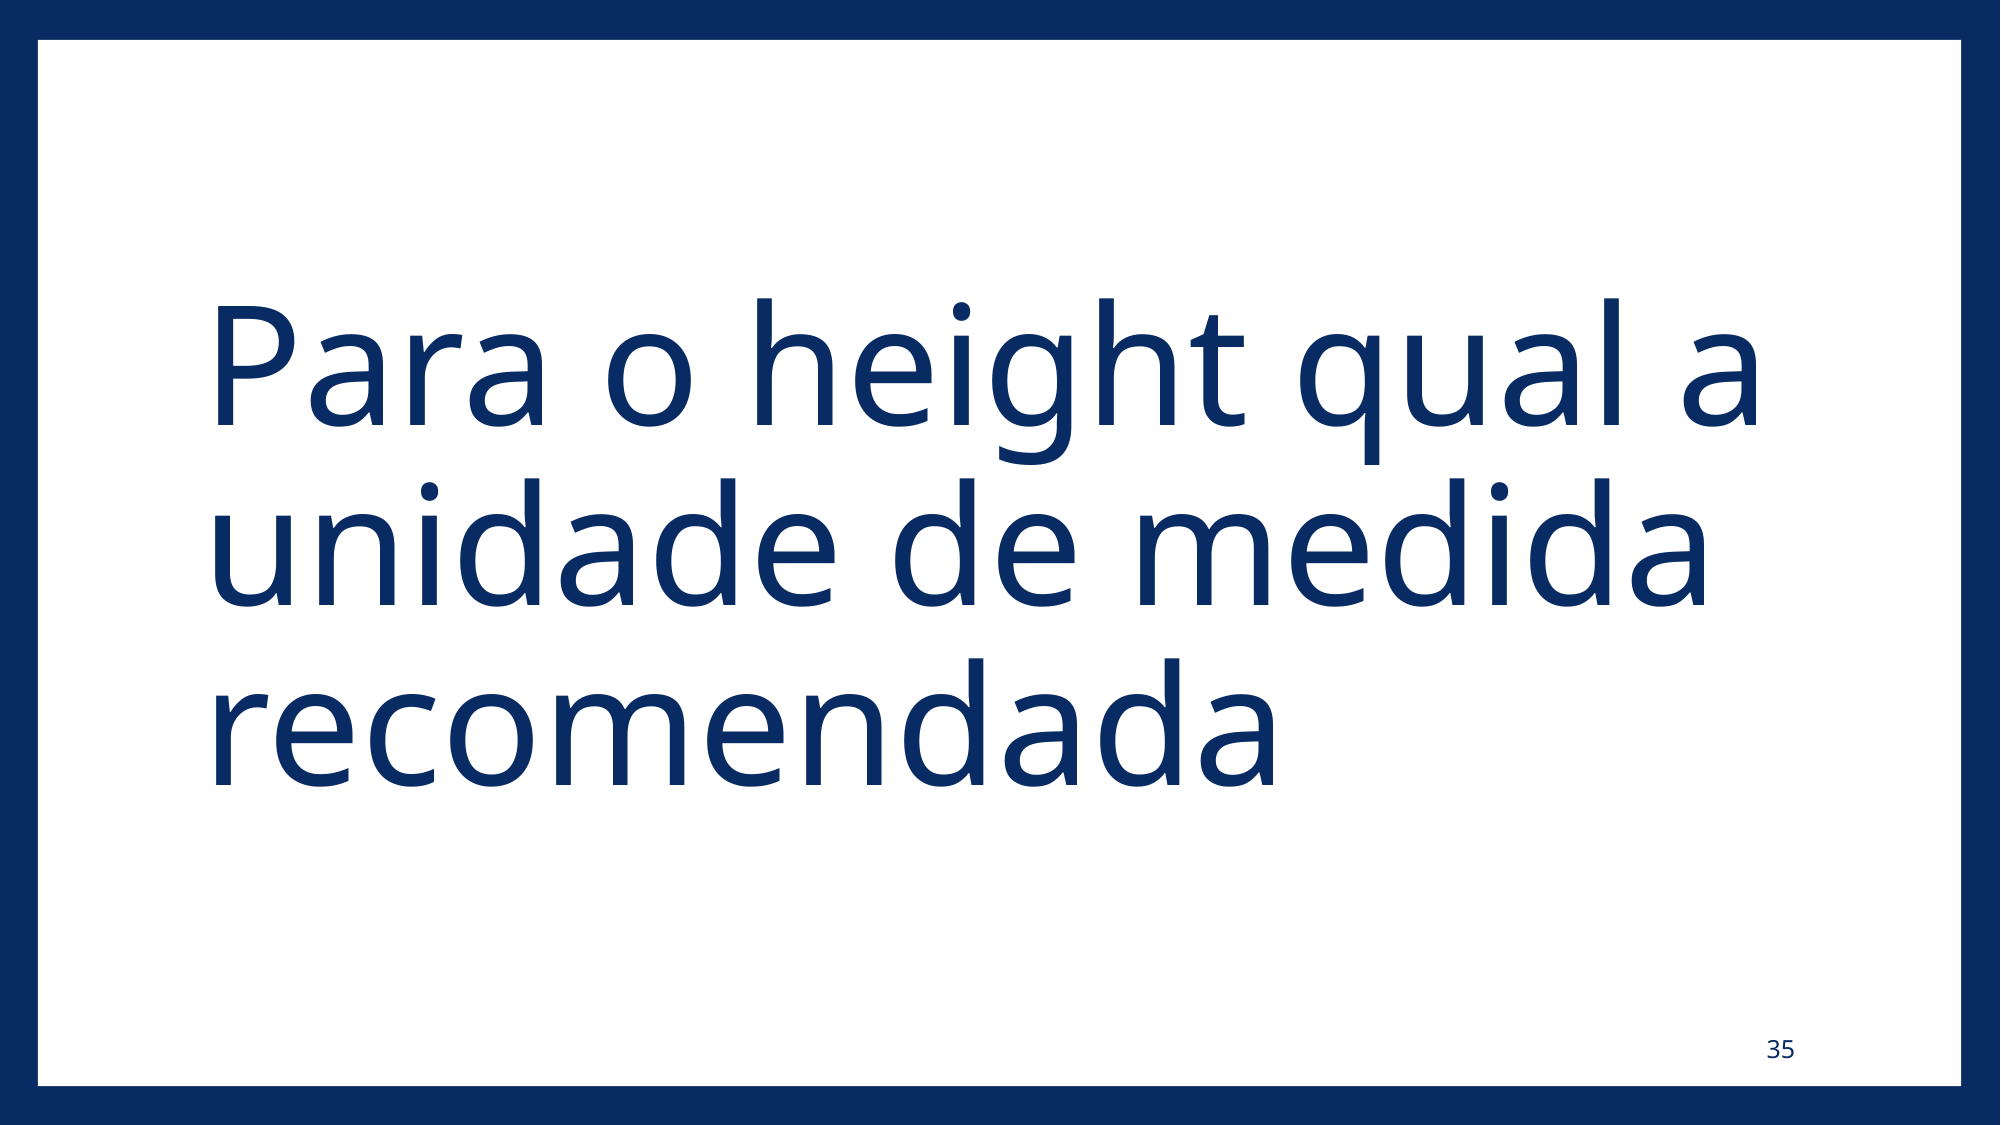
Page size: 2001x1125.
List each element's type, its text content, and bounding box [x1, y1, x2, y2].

slide_number 35 [1530, 1020, 1811, 1081]
title Para o height qual a unidade de medida recomendada [187, 99, 1808, 1003]
